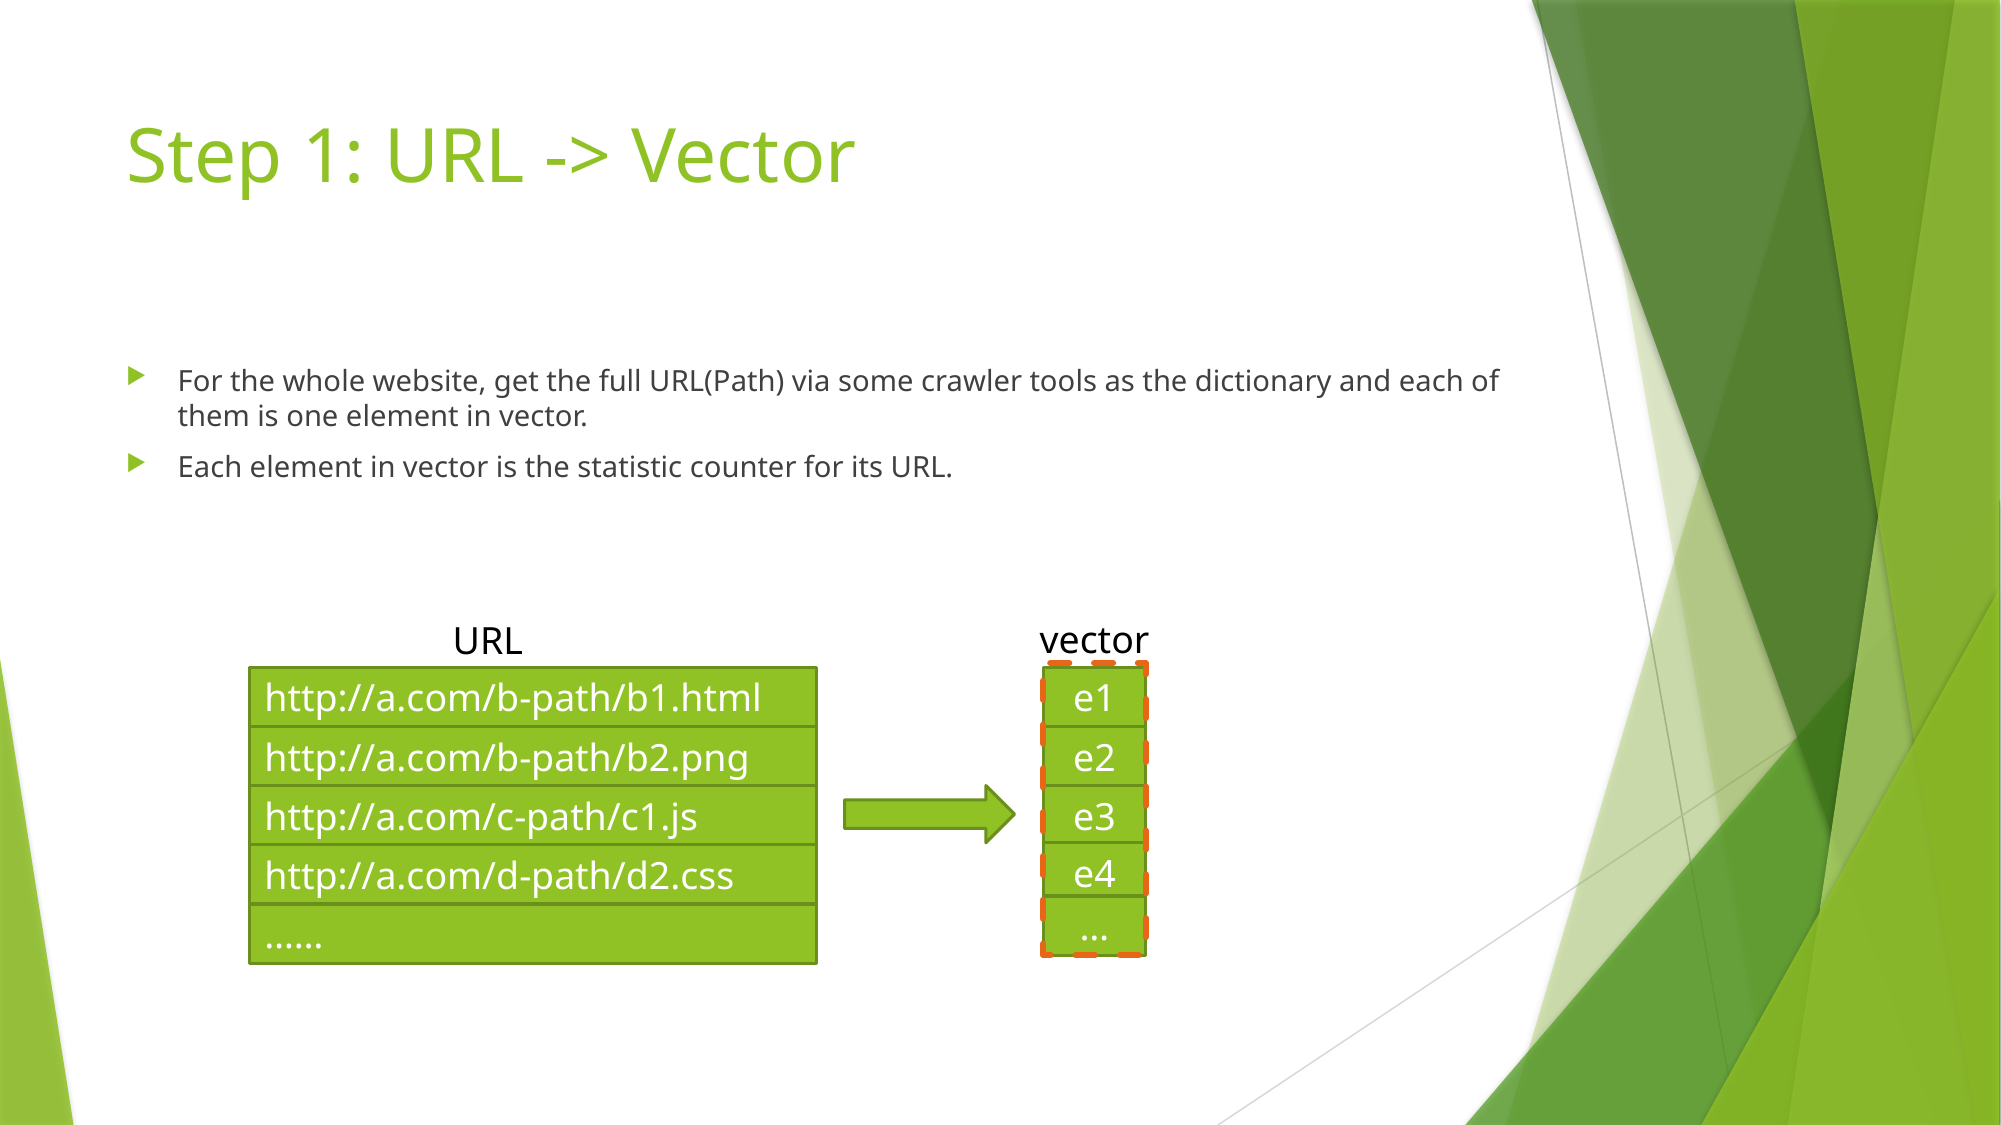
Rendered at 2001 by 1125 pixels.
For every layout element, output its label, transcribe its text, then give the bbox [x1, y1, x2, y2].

title Step 1: URL -> Vector [111, 99, 1522, 317]
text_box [249, 607, 1175, 964]
list For the whole website, get the full URL(Path) via some crawler tools as the dictionary and each of them is one element in vector. Each element in vector is the statistic counter for its URL. [111, 354, 1522, 492]
